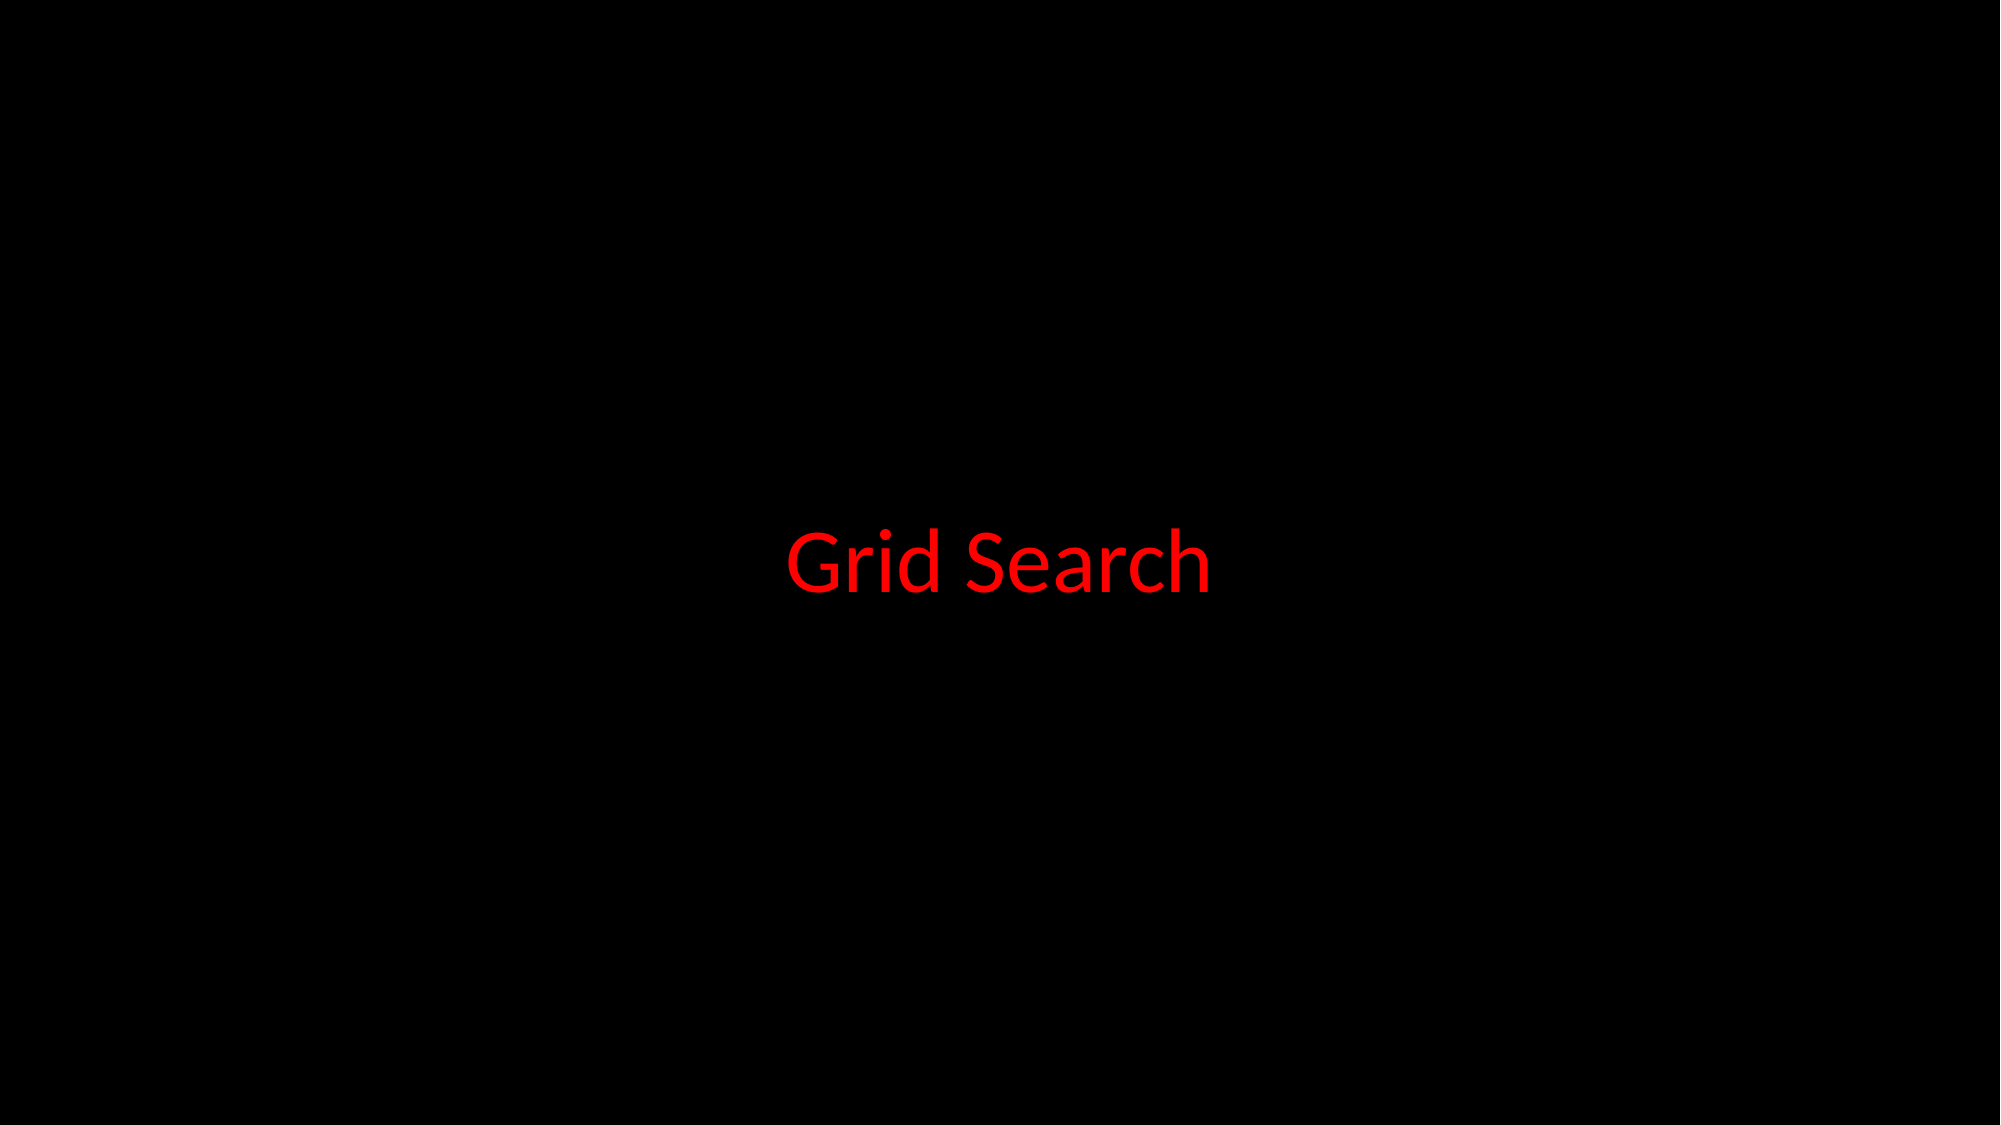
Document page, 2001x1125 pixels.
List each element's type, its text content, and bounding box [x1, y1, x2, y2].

title Grid Search [373, 382, 1627, 743]
